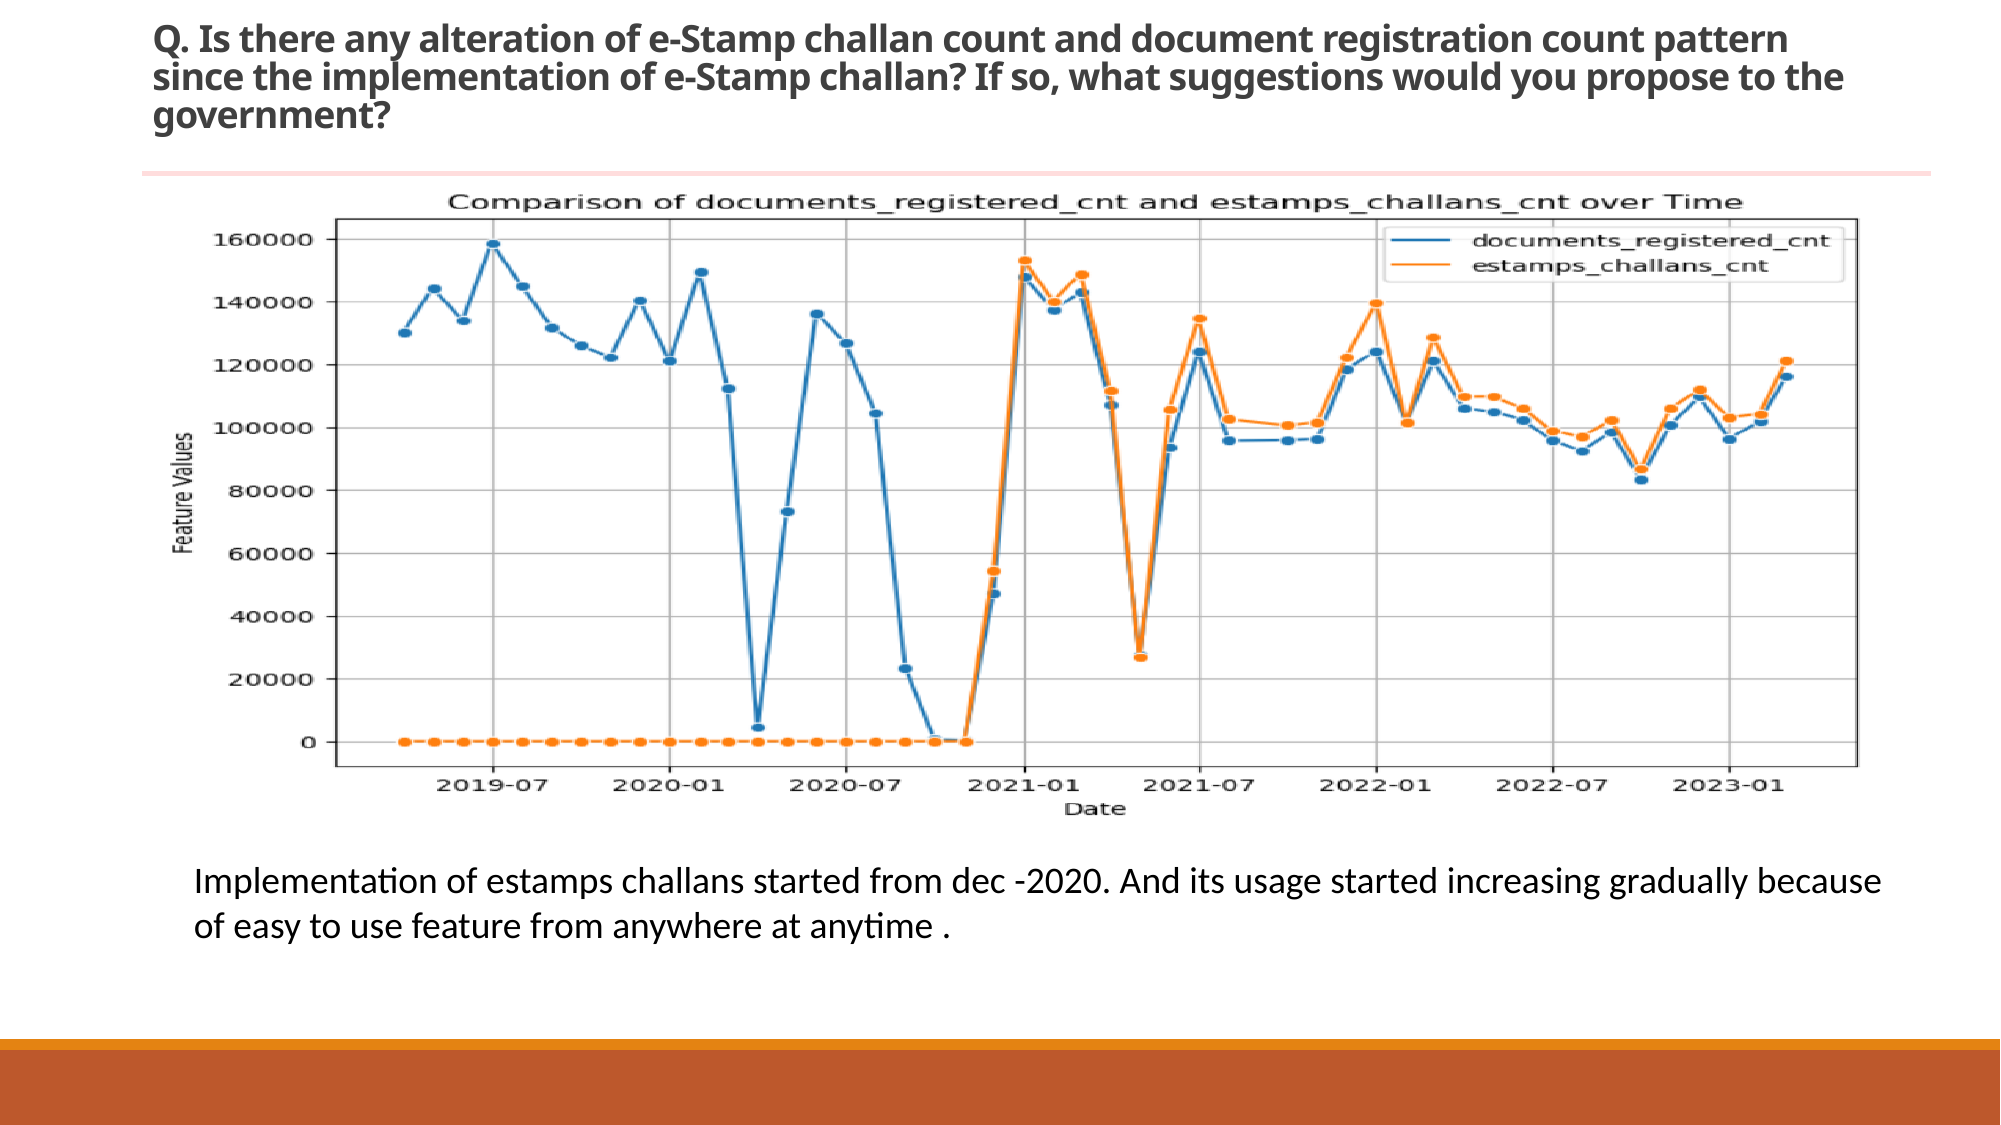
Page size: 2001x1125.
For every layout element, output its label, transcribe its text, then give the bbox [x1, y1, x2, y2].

text_box Implementation of estamps challans started from dec -2020. And its usage started increasing gradually because of easy to use feature from anywhere at anytime . [949, 848, 1931, 954]
text_box [114, 830, 949, 1031]
title Q. Is there any alteration of e-Stamp challan count and document registration count pattern since the implementation of e-Stamp challan? If so, what suggestions would you propose to the government? [137, 59, 1863, 144]
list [114, 170, 1931, 822]
